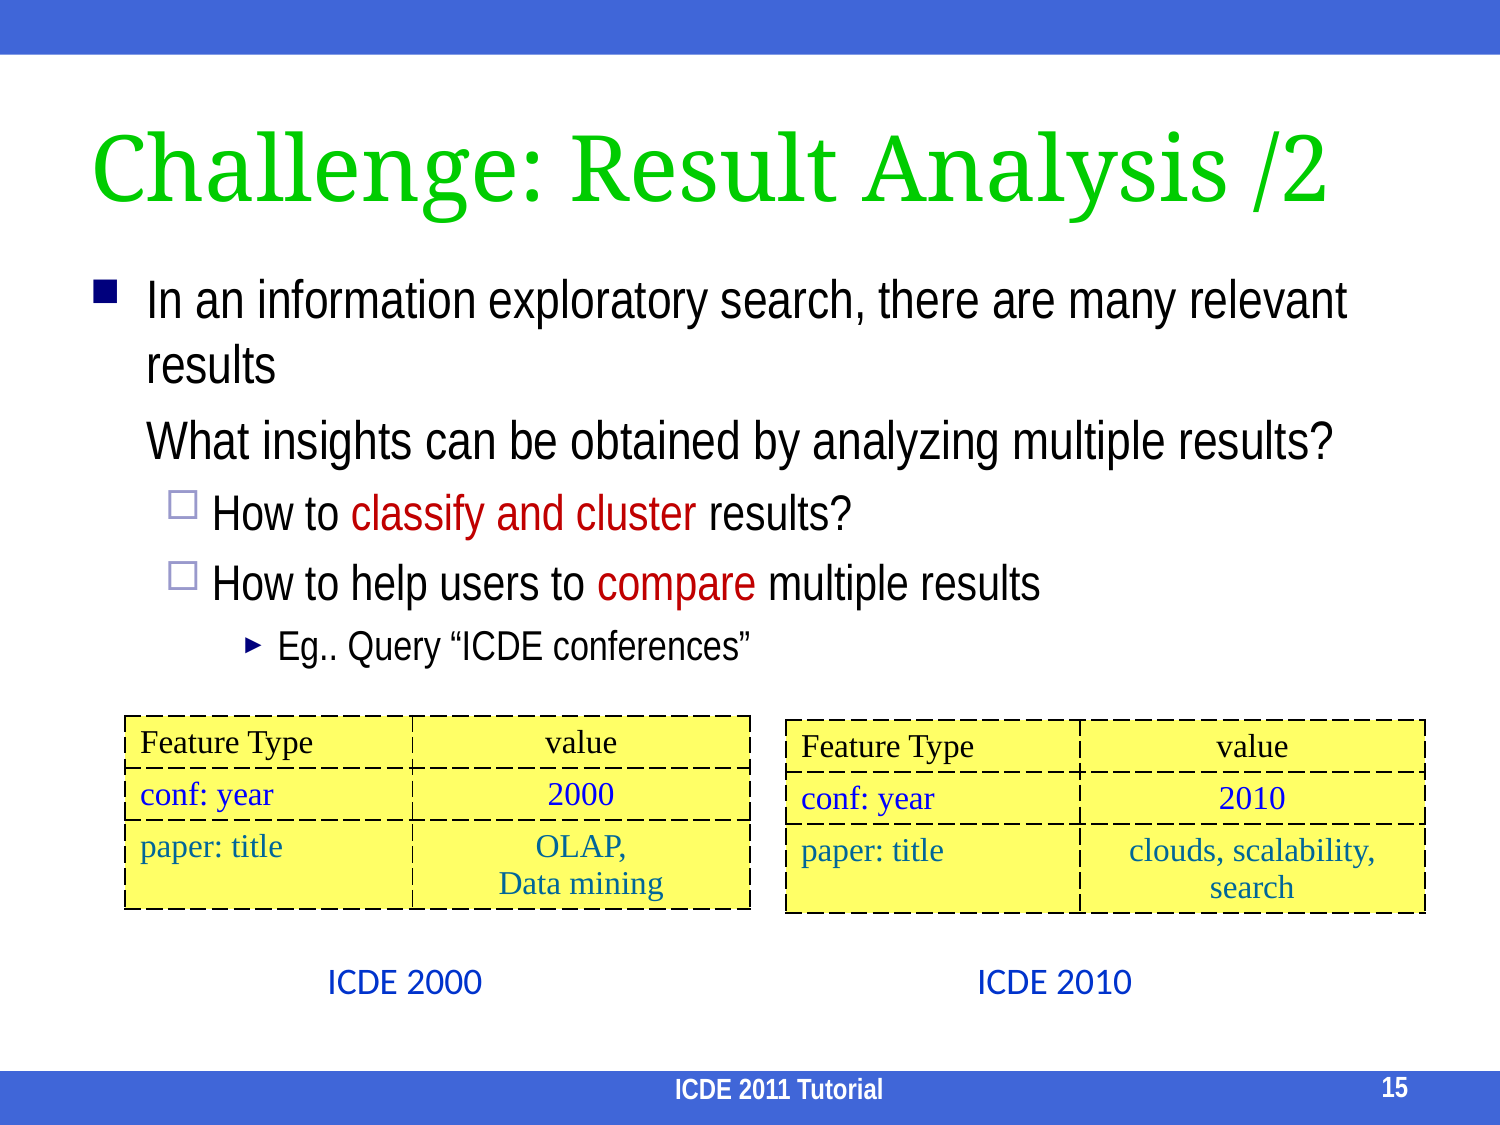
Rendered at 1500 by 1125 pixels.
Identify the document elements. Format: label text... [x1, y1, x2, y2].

slide_number 15 [1234, 1074, 1424, 1111]
table_cell OLAP, Data mining [413, 820, 750, 909]
text_box ICDE 2010 [962, 949, 1275, 1010]
list In an information exploratory search, there are many relevant results What insights can be obtained by analyzing multiple results? How to classify and cluster results? How to help users to compare multiple results Eg.. Query “ICDE conferences” [74, 257, 1426, 1026]
table_cell conf: year [786, 772, 1080, 824]
text_box ICDE 2000 [312, 949, 625, 1010]
title Challenge: Result Analysis /2 [74, 74, 1426, 256]
table_header value [413, 716, 750, 768]
table_header Feature Type [786, 720, 1080, 772]
table_cell clouds, scalability, search [1080, 824, 1425, 913]
table_header value [1080, 720, 1425, 772]
table_cell 2000 [413, 768, 750, 820]
table_cell conf: year [125, 768, 413, 820]
table_header Feature Type [125, 716, 413, 768]
table_cell 2010 [1080, 772, 1425, 824]
footer ICDE 2011 Tutorial [348, 1076, 1211, 1113]
table_cell paper: title [786, 824, 1080, 913]
table_cell paper: title [125, 820, 413, 909]
